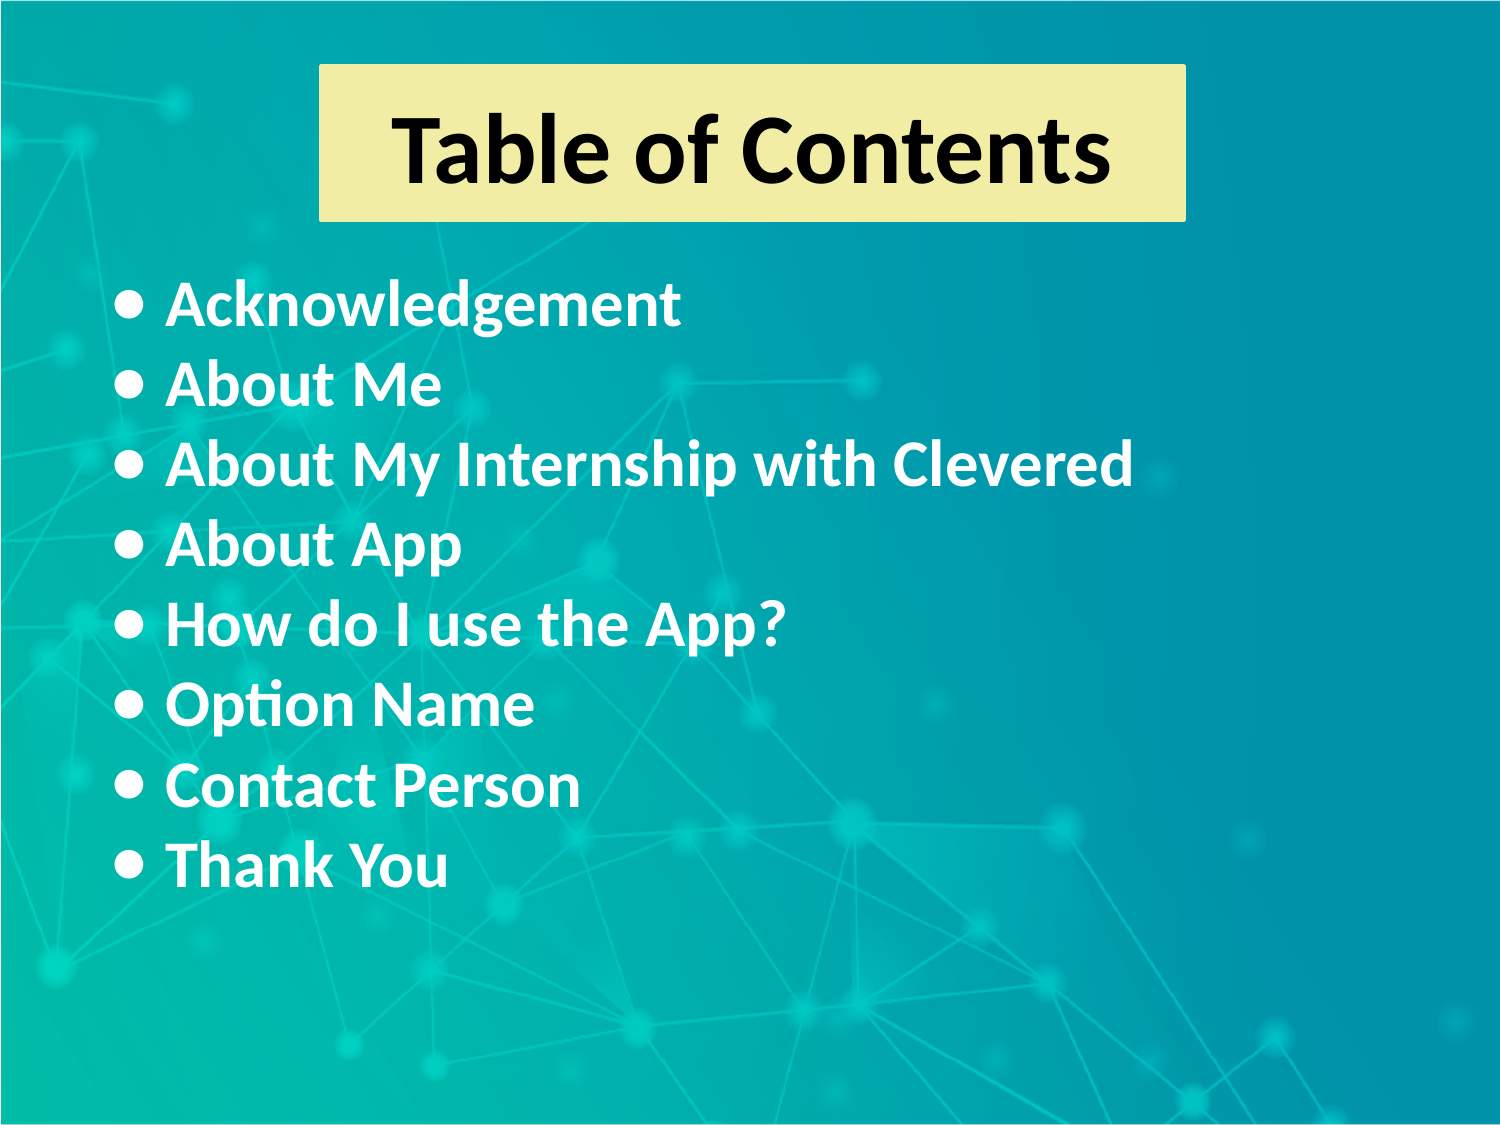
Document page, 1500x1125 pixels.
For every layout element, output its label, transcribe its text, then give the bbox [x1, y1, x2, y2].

text_box Table of Contents [321, 66, 1184, 220]
picture [0, 0, 1500, 1125]
list Acknowledgement About Me About My Internship with Clevered About App How do I use the App? Option Name Contact Person Thank You [75, 252, 1425, 995]
